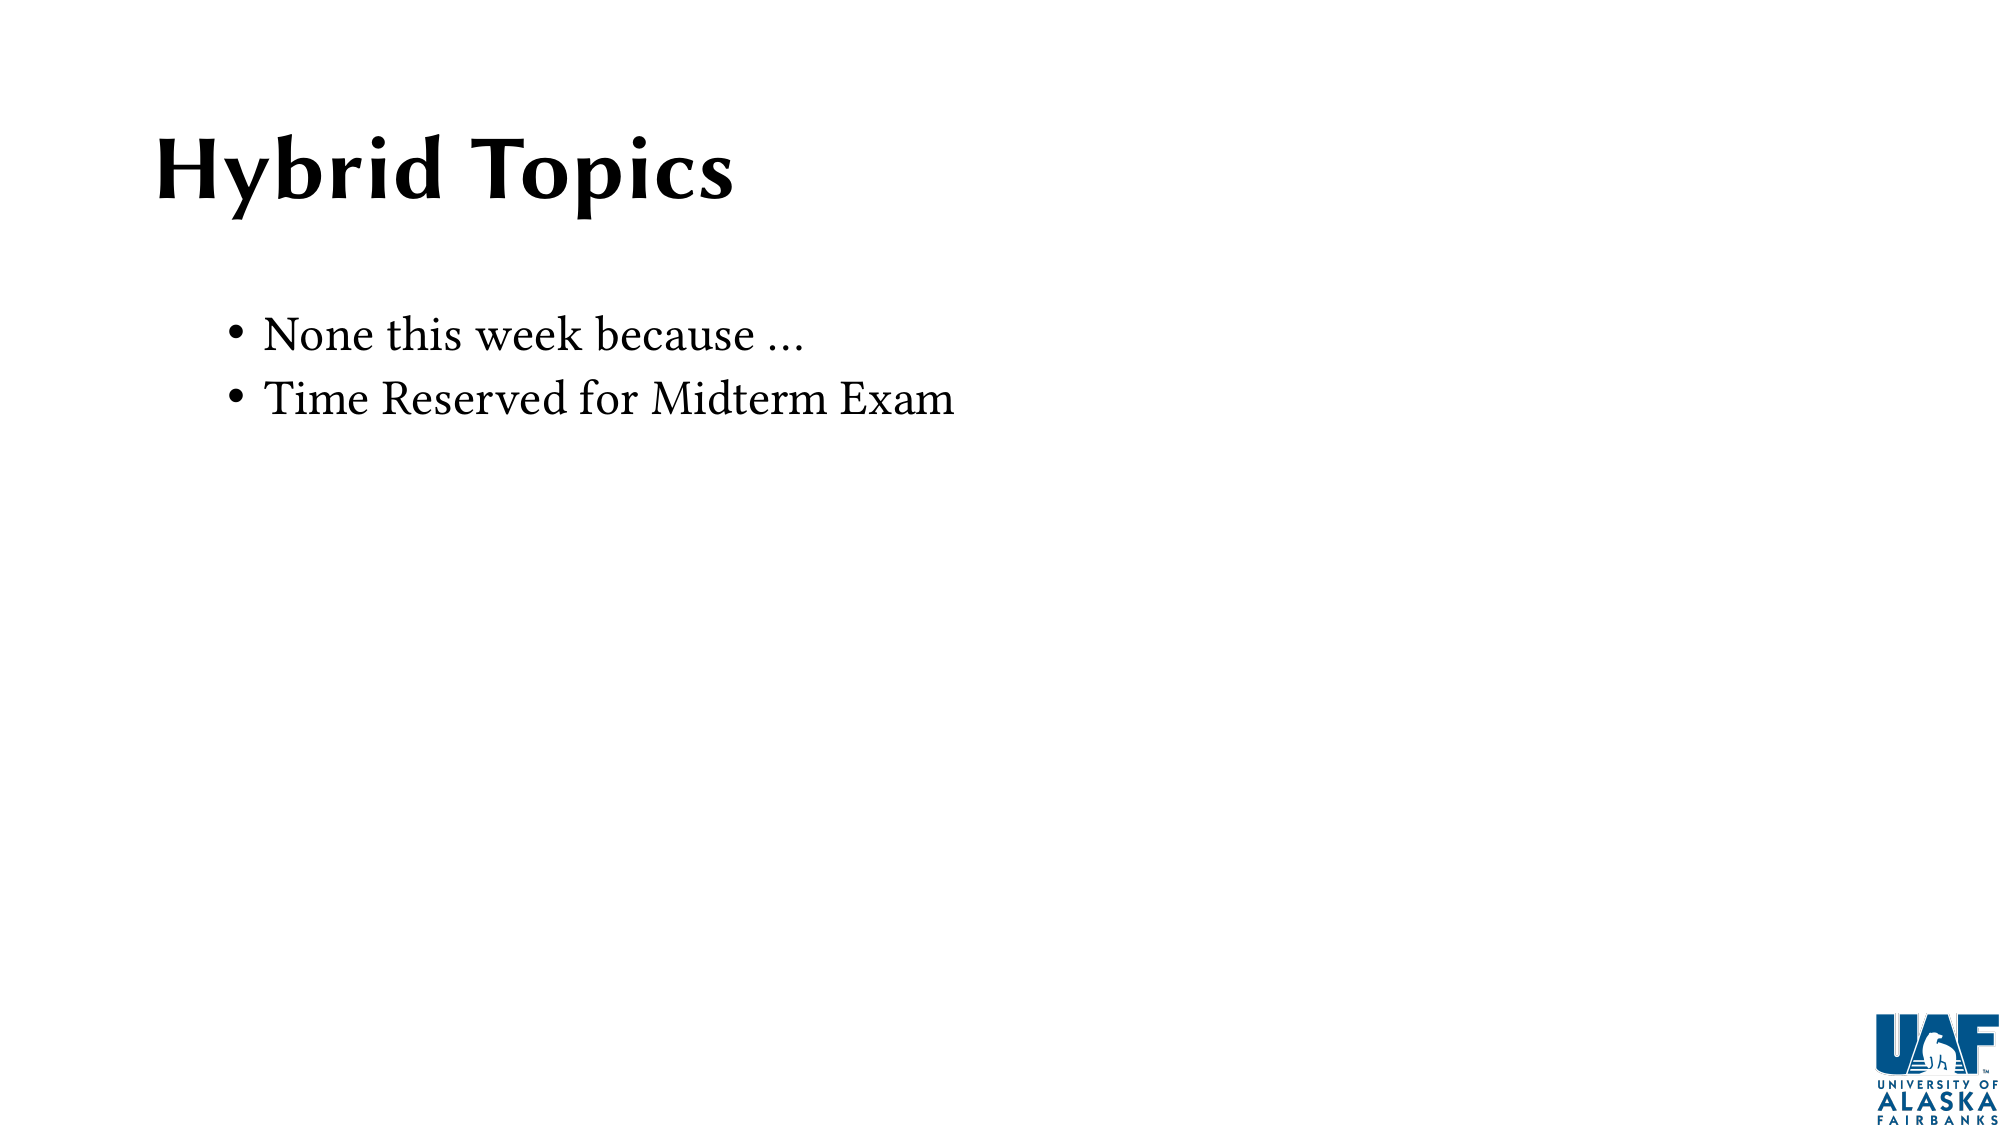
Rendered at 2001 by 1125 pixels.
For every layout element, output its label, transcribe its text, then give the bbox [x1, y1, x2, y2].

picture [1875, 1013, 2000, 1125]
title Hybrid Topics [137, 59, 1863, 278]
list None this week because … Time Reserved for Midterm Exam [137, 299, 1863, 1014]
